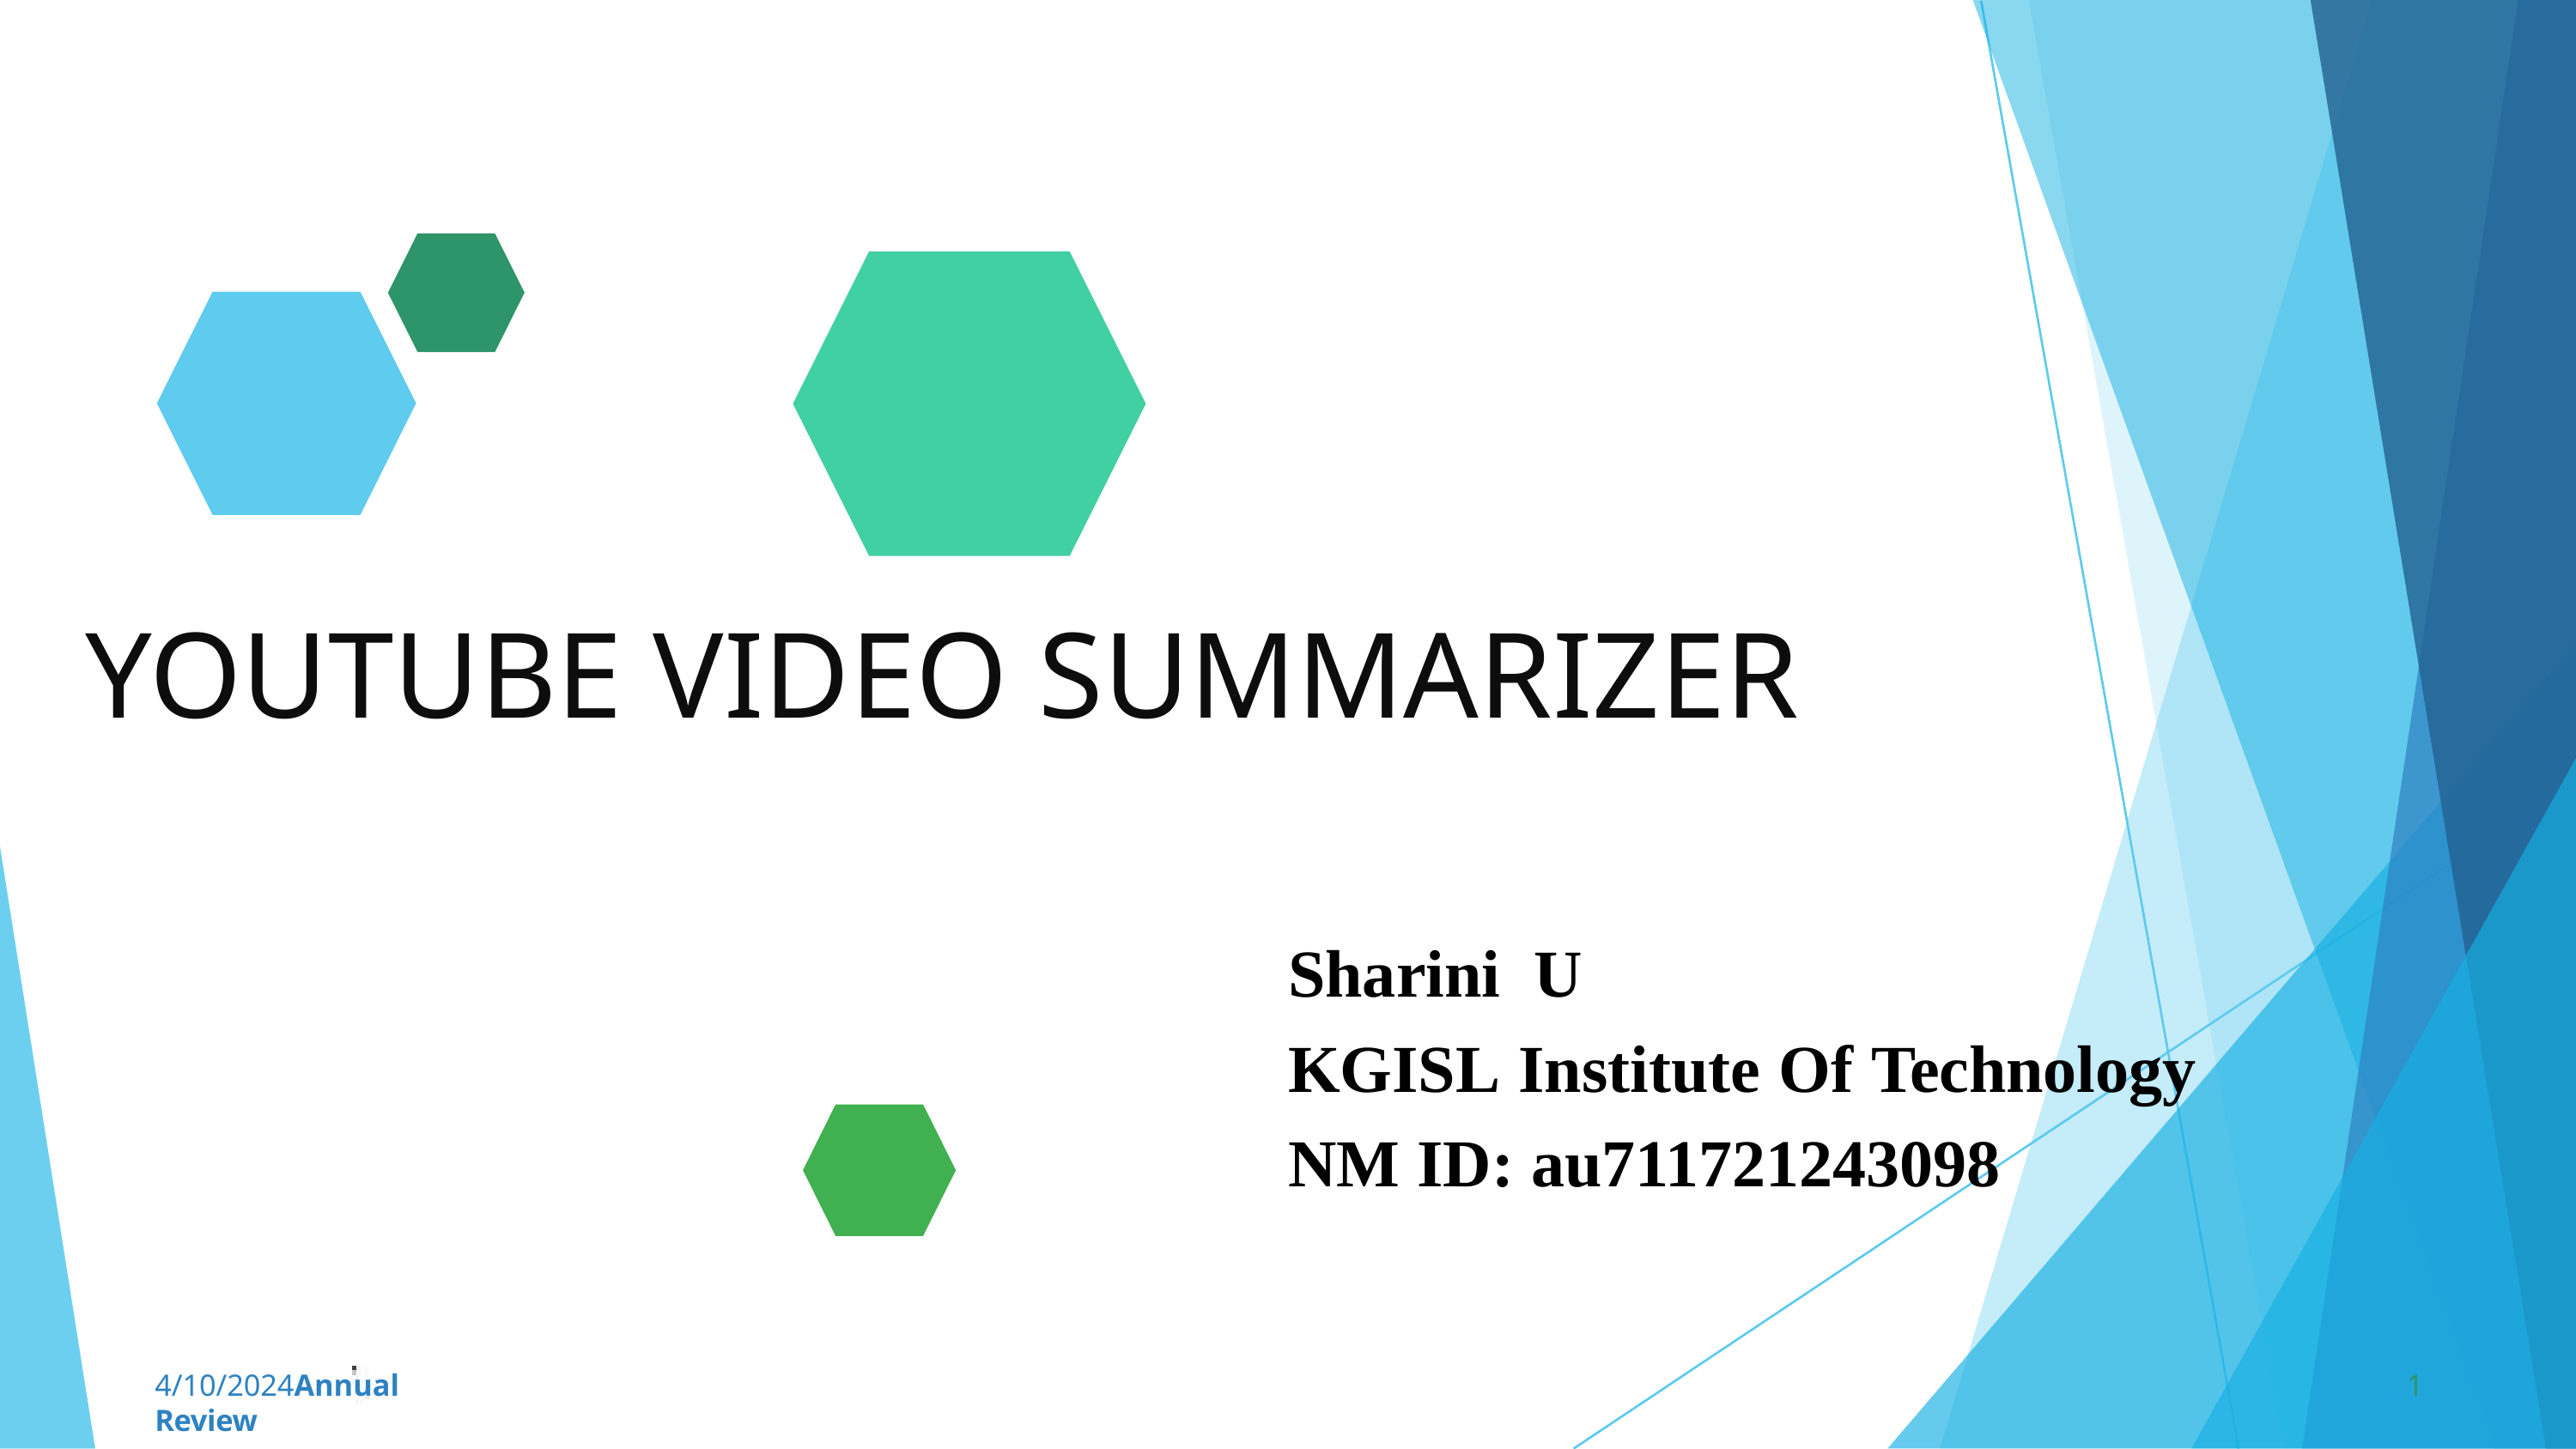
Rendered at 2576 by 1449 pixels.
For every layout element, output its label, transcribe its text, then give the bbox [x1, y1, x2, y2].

text_box Sharini U KGISL Institute Of Technology NM ID: au711721243098 [1285, 914, 1567, 1200]
title YOUTUBE VIDEO SUMMARIZER [83, 598, 1567, 843]
text_box 4/10/2024Annual Review [153, 1364, 508, 1438]
text_box [0, 846, 95, 1449]
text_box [1572, 0, 2576, 1449]
text_box [793, 251, 1146, 556]
picture [352, 1366, 369, 1405]
text_box [803, 1104, 957, 1236]
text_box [156, 233, 526, 516]
